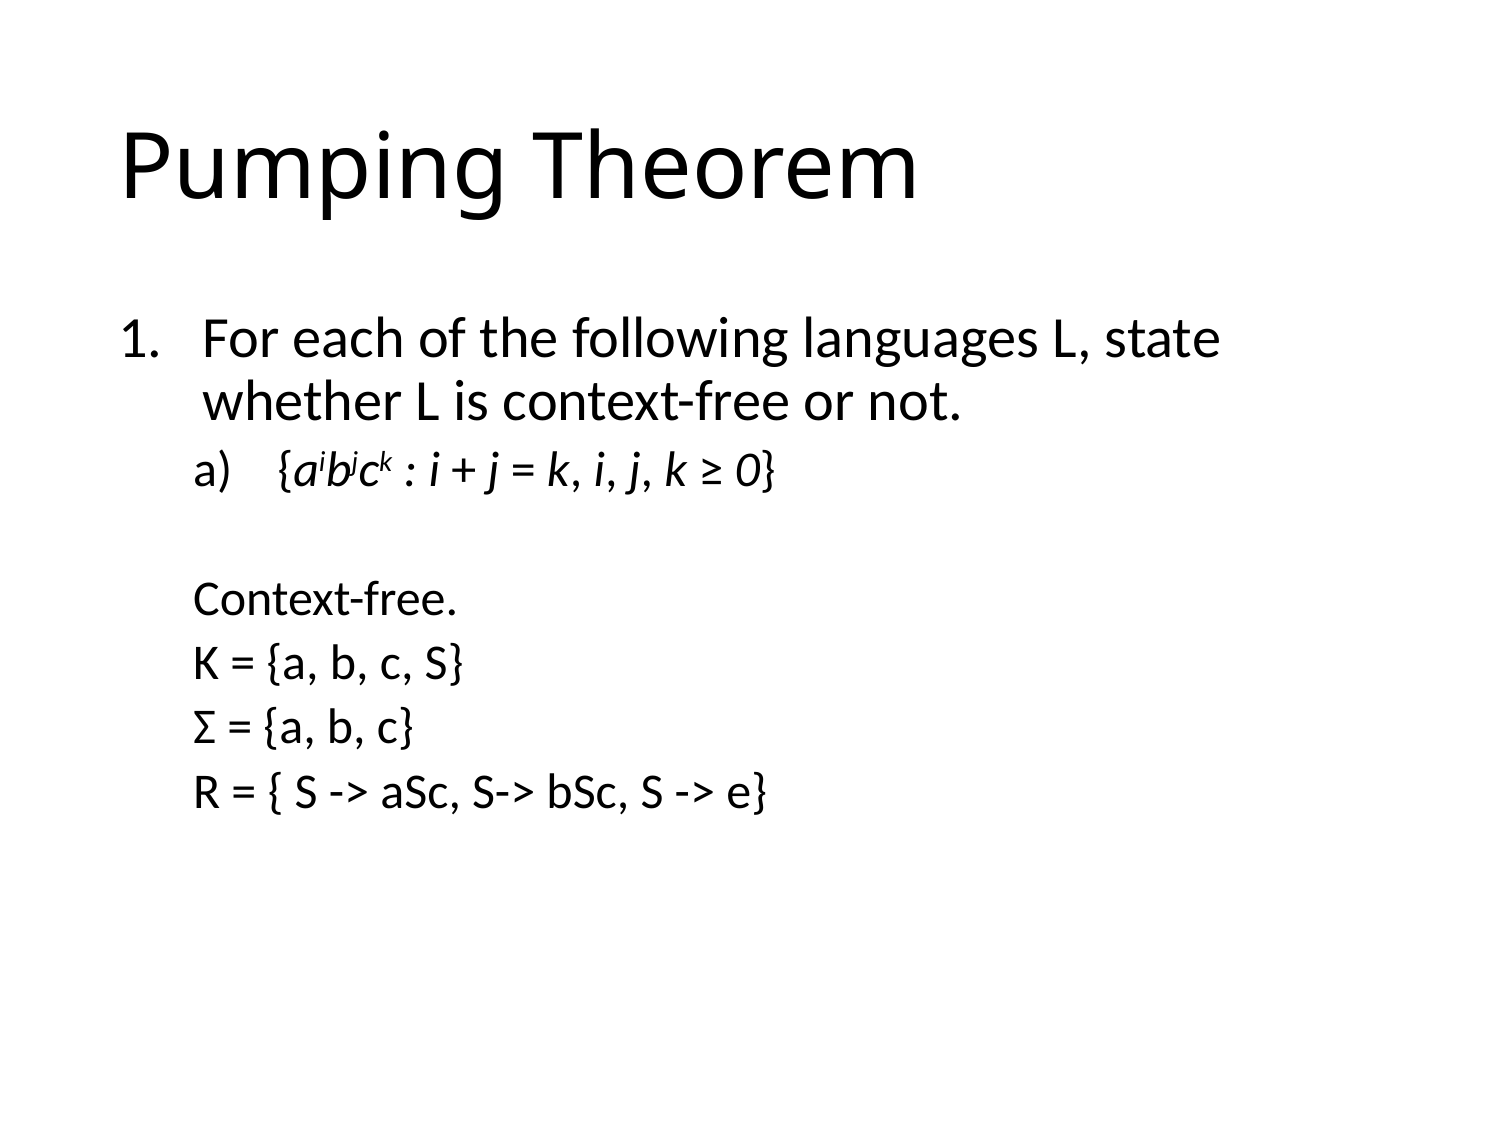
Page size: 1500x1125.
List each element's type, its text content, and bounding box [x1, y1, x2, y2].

list For each of the following languages L, state whether L is context-free or not. {aibjck : i + j = k, i, j, k ≥ 0} Context-free. K = {a, b, c, S} Σ = {a, b, c} R = { S -> aSc, S-> bSc, S -> e} [103, 299, 1397, 1014]
title Pumping Theorem [103, 59, 1397, 278]
